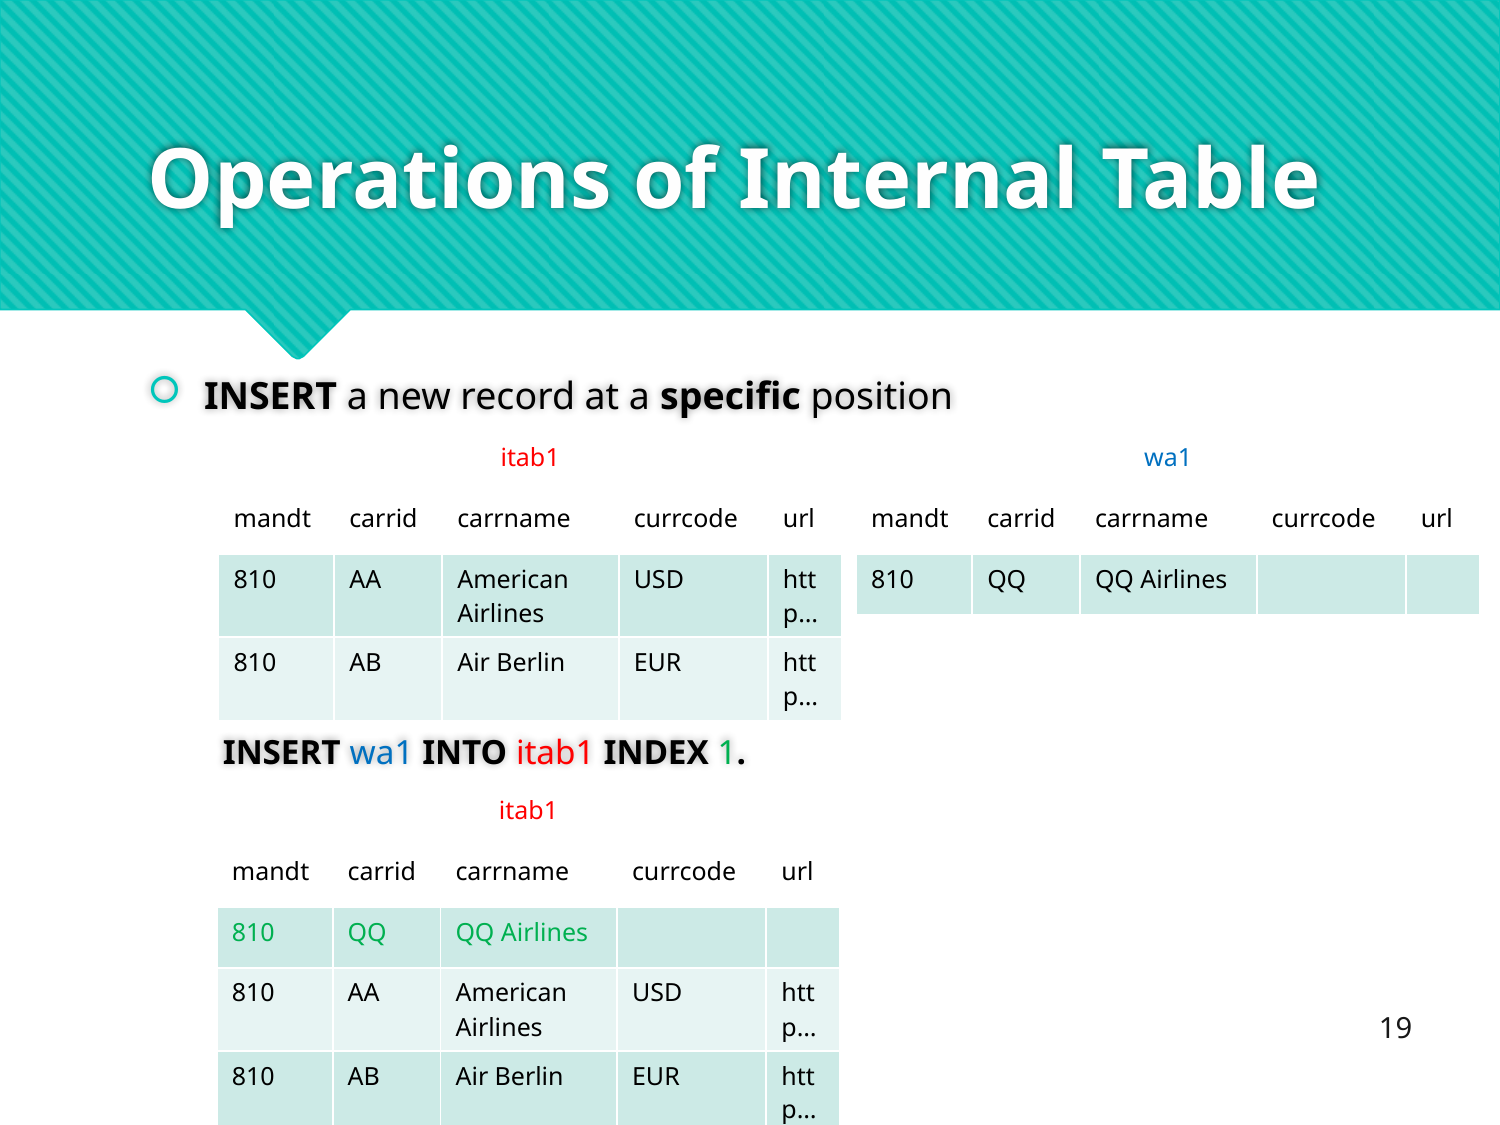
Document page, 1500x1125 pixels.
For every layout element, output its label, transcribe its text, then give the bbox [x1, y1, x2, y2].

table_cell carrname [443, 494, 618, 553]
table_cell url [1407, 494, 1479, 553]
table_cell carrid [334, 847, 440, 906]
table_cell Air Berlin [443, 638, 618, 720]
table_cell http… [767, 969, 839, 1050]
table_cell American Airlines [441, 969, 616, 1050]
table_cell QQ [973, 555, 1079, 614]
table_cell 810 [857, 555, 971, 614]
table_header itab1 [218, 786, 839, 845]
table_cell QQ [334, 908, 440, 967]
table_cell 810 [219, 555, 333, 636]
table_cell American Airlines [443, 555, 618, 636]
table_cell AA [334, 969, 440, 1050]
table_cell [618, 908, 765, 967]
table_cell mandt [219, 494, 333, 553]
table_cell [1407, 555, 1479, 614]
table_cell 810 [219, 638, 333, 720]
table_cell QQ Airlines [441, 908, 616, 967]
table_cell QQ Airlines [1081, 555, 1256, 614]
table_cell 810 [218, 969, 332, 1050]
table_cell http… [767, 1052, 839, 1125]
table_cell EUR [620, 638, 767, 720]
table_cell http… [769, 638, 841, 720]
table_cell AB [335, 638, 441, 720]
table_cell 810 [218, 908, 332, 967]
table_cell Air Berlin [441, 1052, 616, 1125]
table_cell carrid [973, 494, 1079, 553]
table_cell AB [334, 1052, 440, 1125]
table_header wa1 [857, 433, 1479, 493]
table_cell mandt [857, 494, 971, 553]
table_cell [767, 908, 839, 967]
list INSERT a new record at a specific position﻿ INSERT wa1 INTO itab1 INDEX 1. [132, 364, 1368, 1106]
table_cell currcode [620, 494, 767, 553]
table_cell EUR [618, 1052, 765, 1125]
table_cell currcode [618, 847, 765, 906]
table_header itab1 [219, 433, 841, 493]
table_cell carrid [335, 494, 441, 553]
slide_number 19 [1296, 970, 1428, 1051]
table_cell mandt [218, 847, 332, 906]
table_cell USD [620, 555, 767, 636]
table_cell http… [769, 555, 841, 636]
table_cell carrname [1081, 494, 1256, 553]
table_cell USD [618, 969, 765, 1050]
table_cell AA [335, 555, 441, 636]
table_cell 810 [218, 1052, 332, 1125]
table_cell carrname [441, 847, 616, 906]
table_cell currcode [1258, 494, 1405, 553]
title Operations of Internal Table [132, 73, 1368, 233]
table_cell [1258, 555, 1405, 614]
table_cell url [769, 494, 841, 553]
table_cell url [767, 847, 839, 906]
